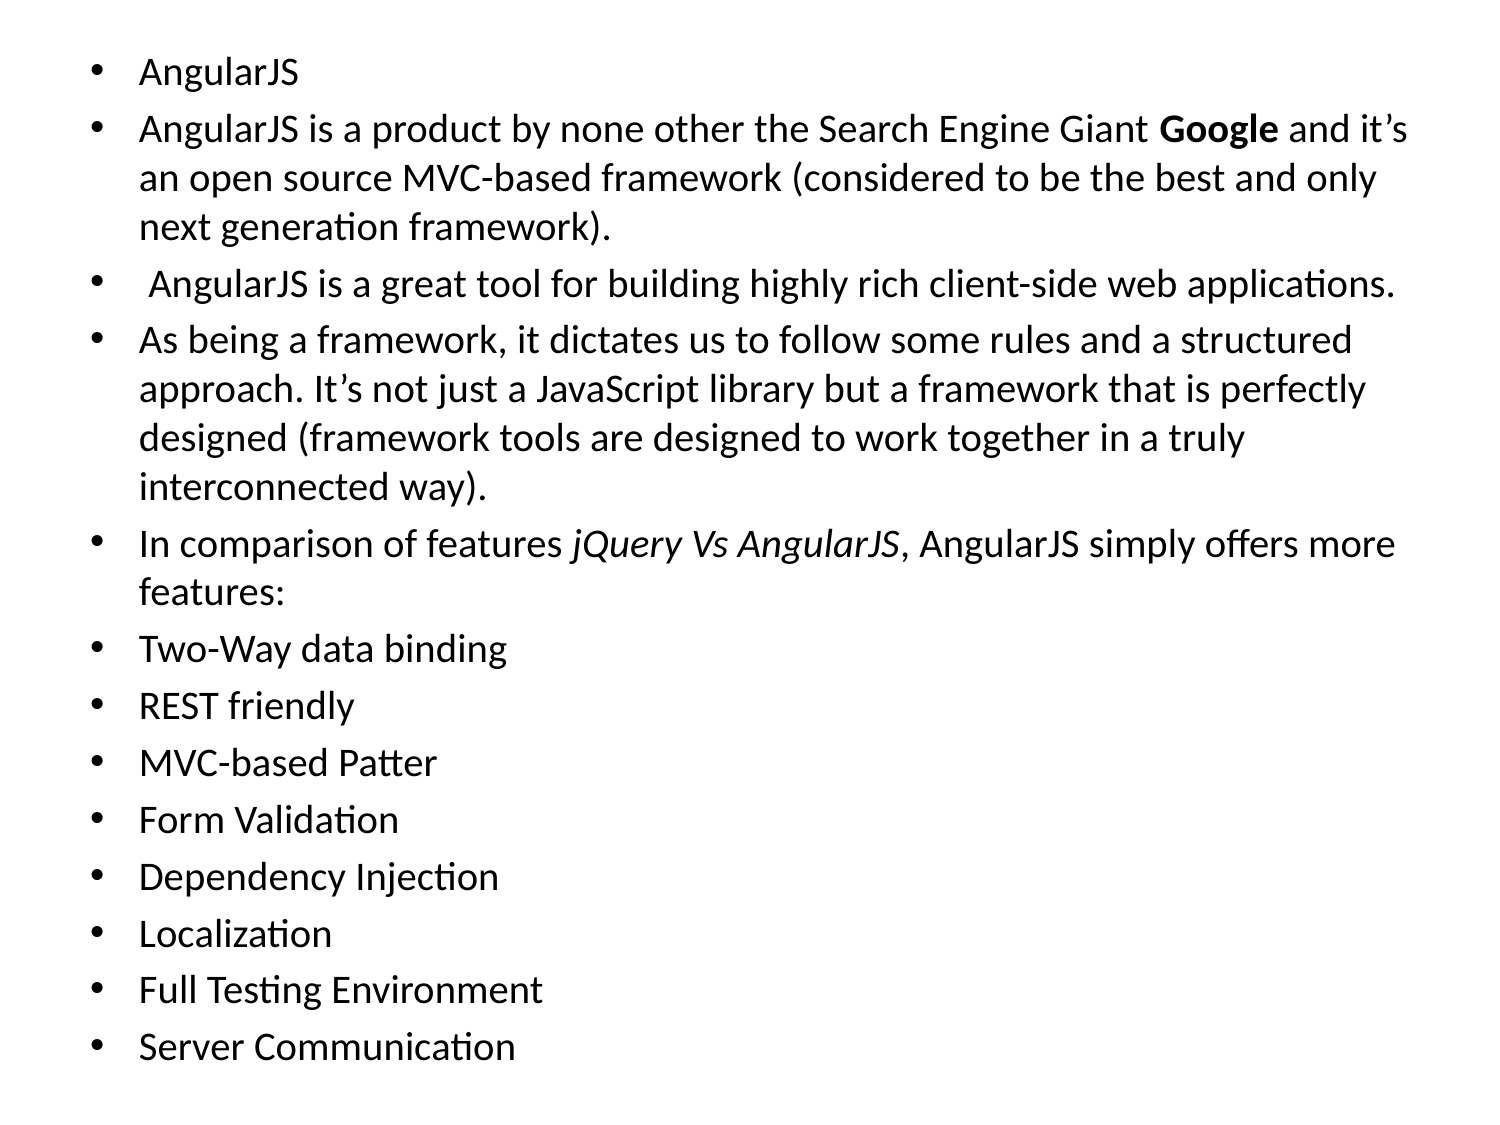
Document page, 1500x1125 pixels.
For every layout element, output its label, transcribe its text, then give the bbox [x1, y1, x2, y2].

list AngularJS AngularJS is a product by none other the Search Engine Giant Google and it’s an open source MVC-based framework (considered to be the best and only next generation framework). AngularJS is a great tool for building highly rich client-side web applications. As being a framework, it dictates us to follow some rules and a structured approach. It’s not just a JavaScript library but a framework that is perfectly designed (framework tools are designed to work together in a truly interconnected way). In comparison of features jQuery Vs AngularJS, AngularJS simply offers more features: Two-Way data binding REST friendly MVC-based Patter Form Validation Dependency Injection Localization Full Testing Environment Server Communication [75, 37, 1425, 1100]
